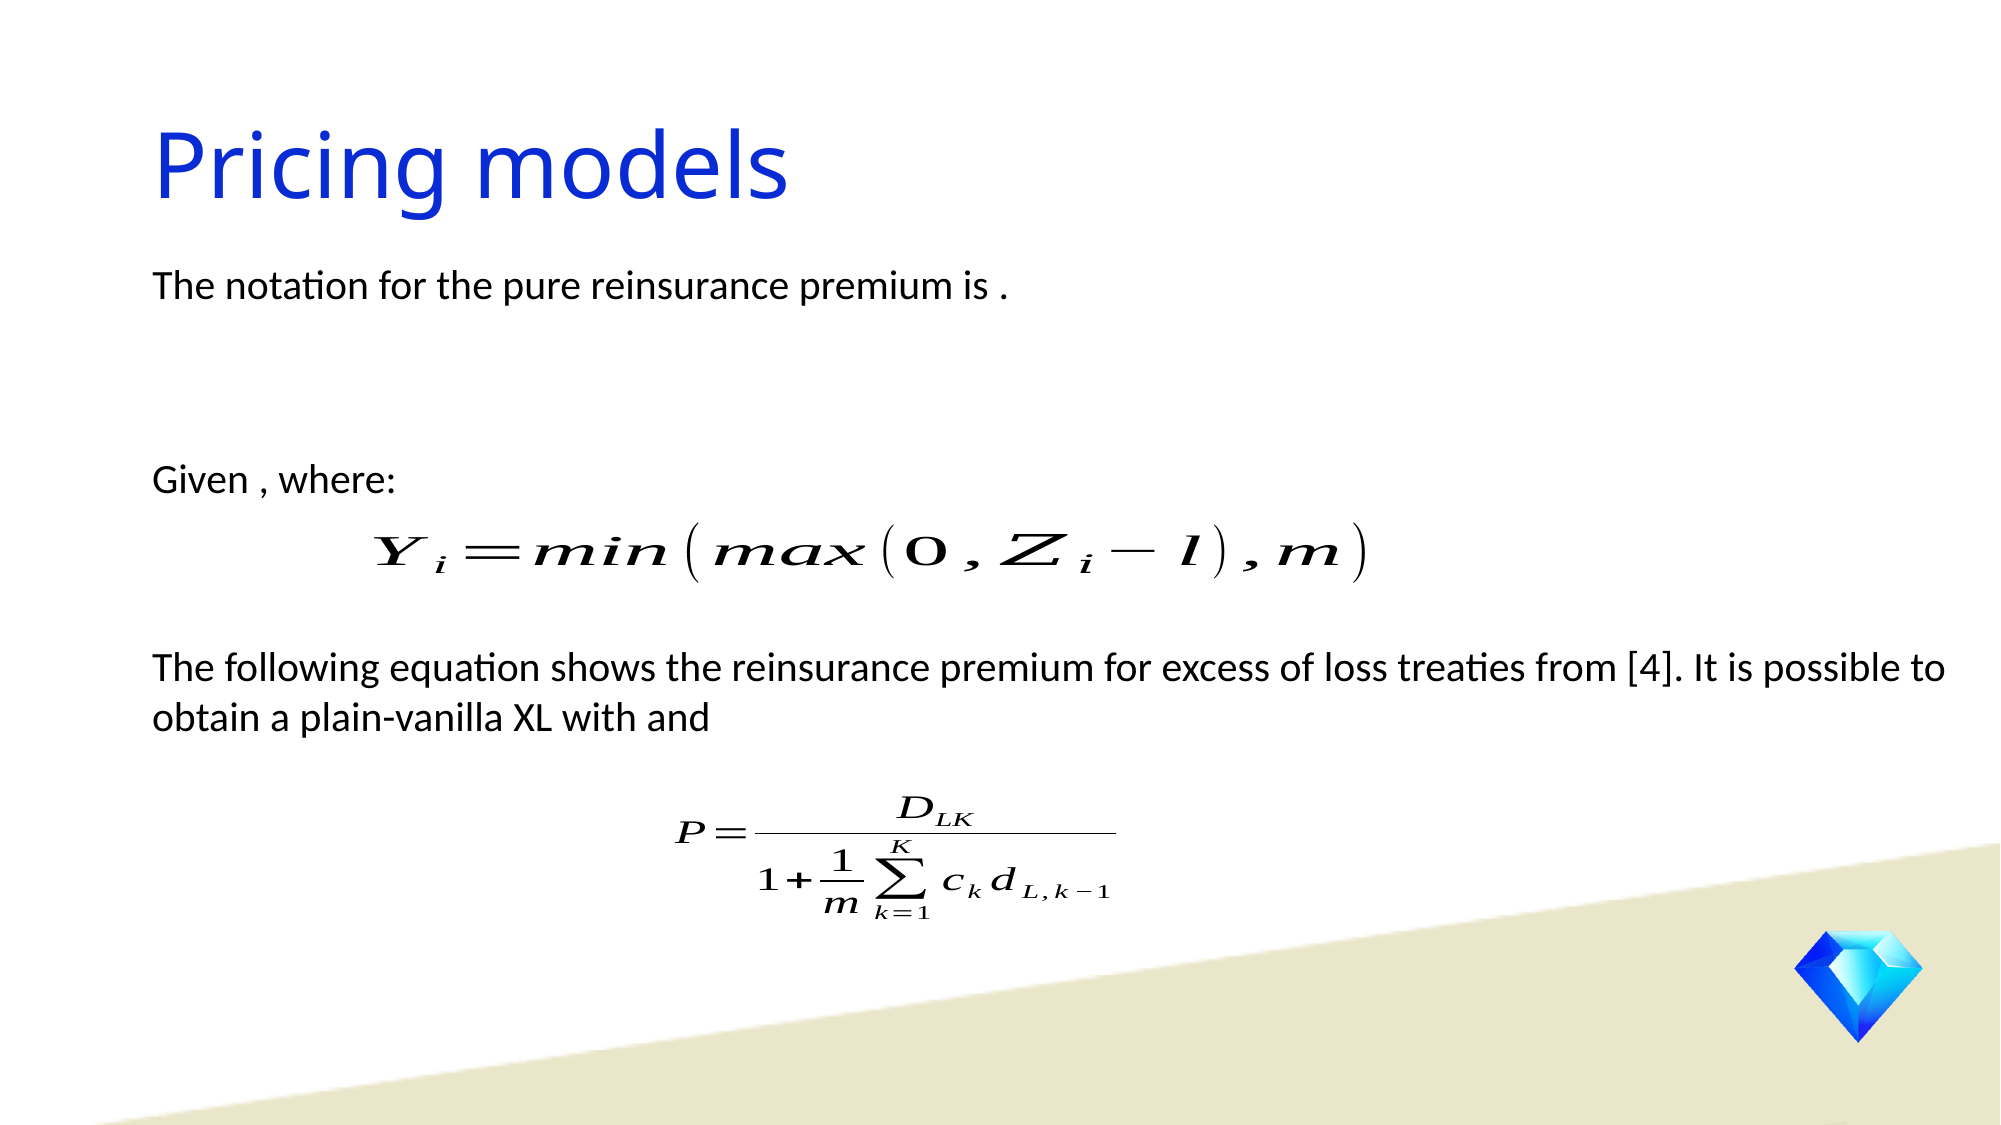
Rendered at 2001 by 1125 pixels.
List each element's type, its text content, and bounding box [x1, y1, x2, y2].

picture [0, 0, 2001, 1125]
title Pricing models [137, 59, 1863, 278]
